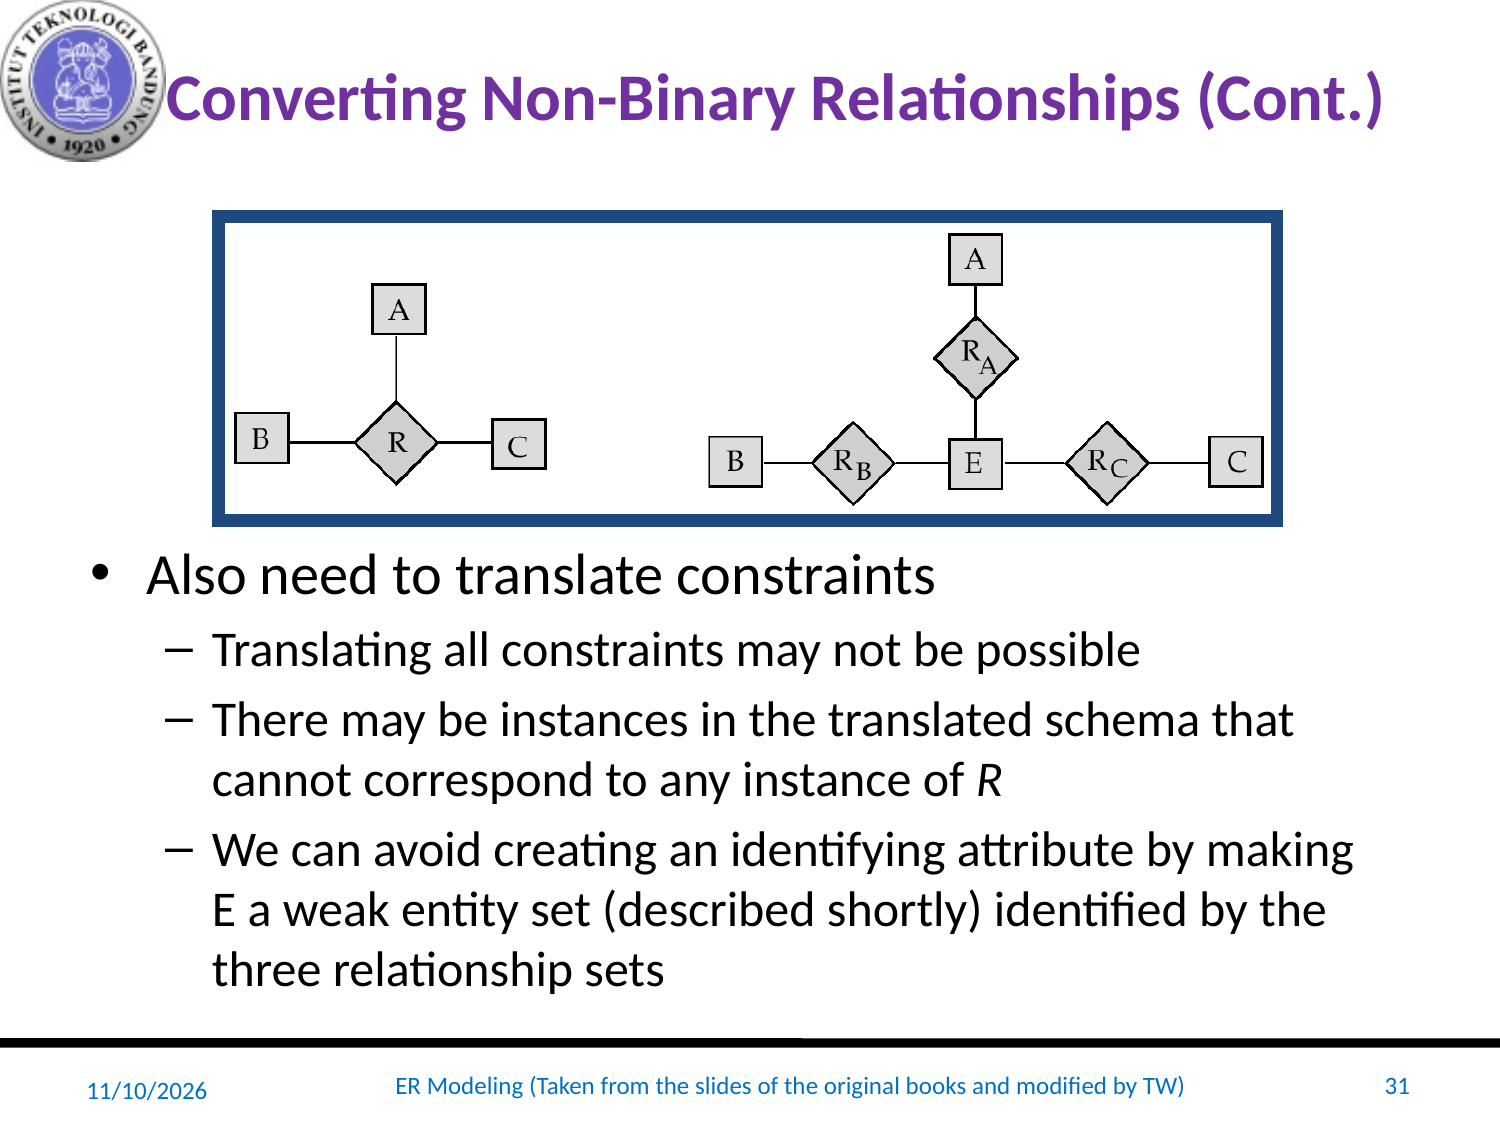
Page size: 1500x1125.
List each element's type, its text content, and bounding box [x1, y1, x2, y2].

picture [0, 0, 113, 162]
footer ER Modeling (Taken from the slides of the original books and modified by TW) [246, 1054, 1336, 1115]
slide_number 31 [1359, 1054, 1425, 1115]
picture [224, 222, 1272, 515]
title Converting Non-Binary Relationships (Cont.) [113, 0, 1439, 188]
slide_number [58, 1054, 223, 1125]
list Also need to translate constraints Translating all constraints may not be possible There may be instances in the translated schema that cannot correspond to any instance of R We can avoid creating an identifying attribute by making E a weak entity set (described shortly) identified by the three relationship sets [75, 529, 1404, 1043]
